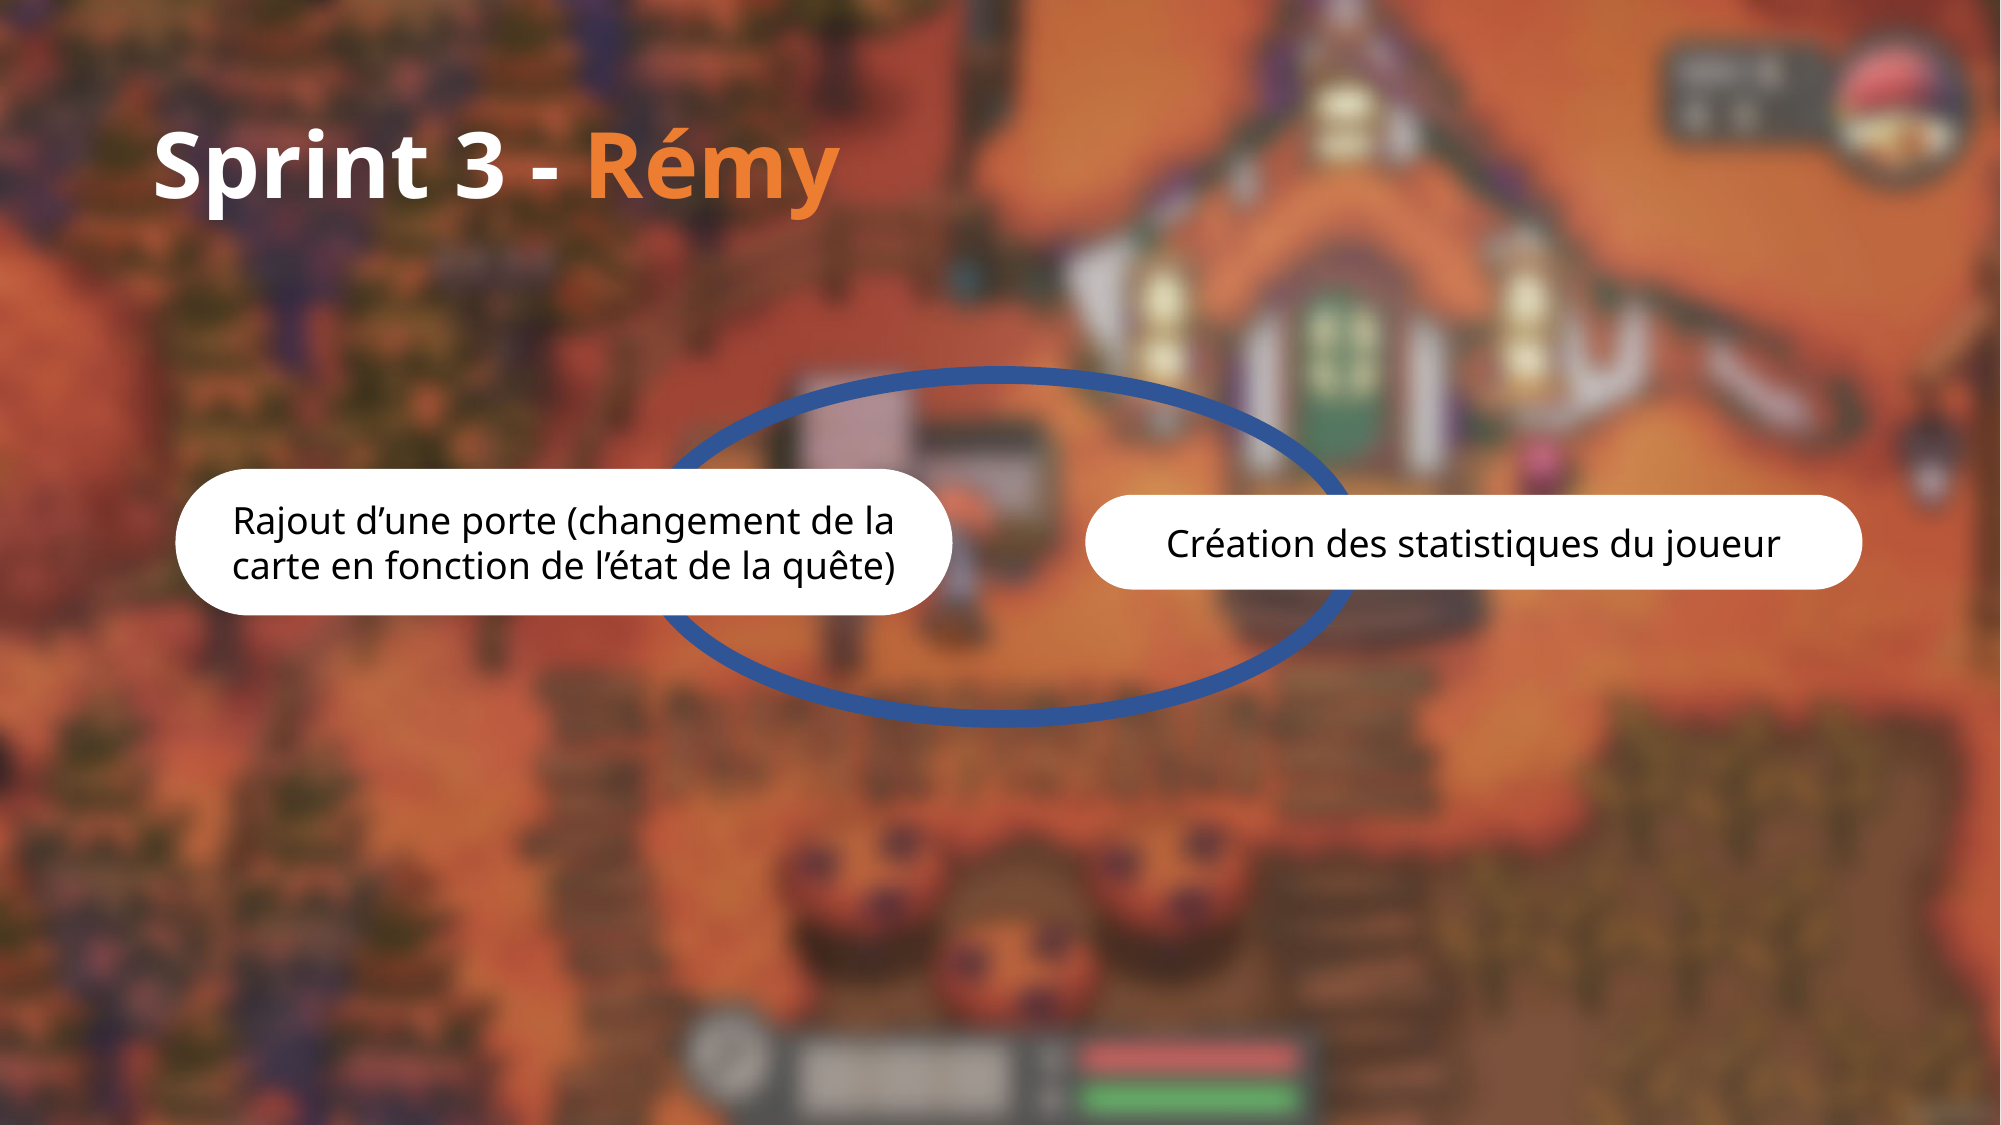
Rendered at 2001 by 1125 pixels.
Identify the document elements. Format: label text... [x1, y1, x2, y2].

text_box Rajout d’une porte (changement de la carte en fonction de l’état de la quête) [174, 467, 954, 617]
text_box [674, 373, 1344, 720]
picture [0, 0, 2001, 1125]
title Sprint 3 - Rémy [137, 59, 1863, 278]
text_box Création des statistiques du joueur [1084, 493, 1864, 591]
